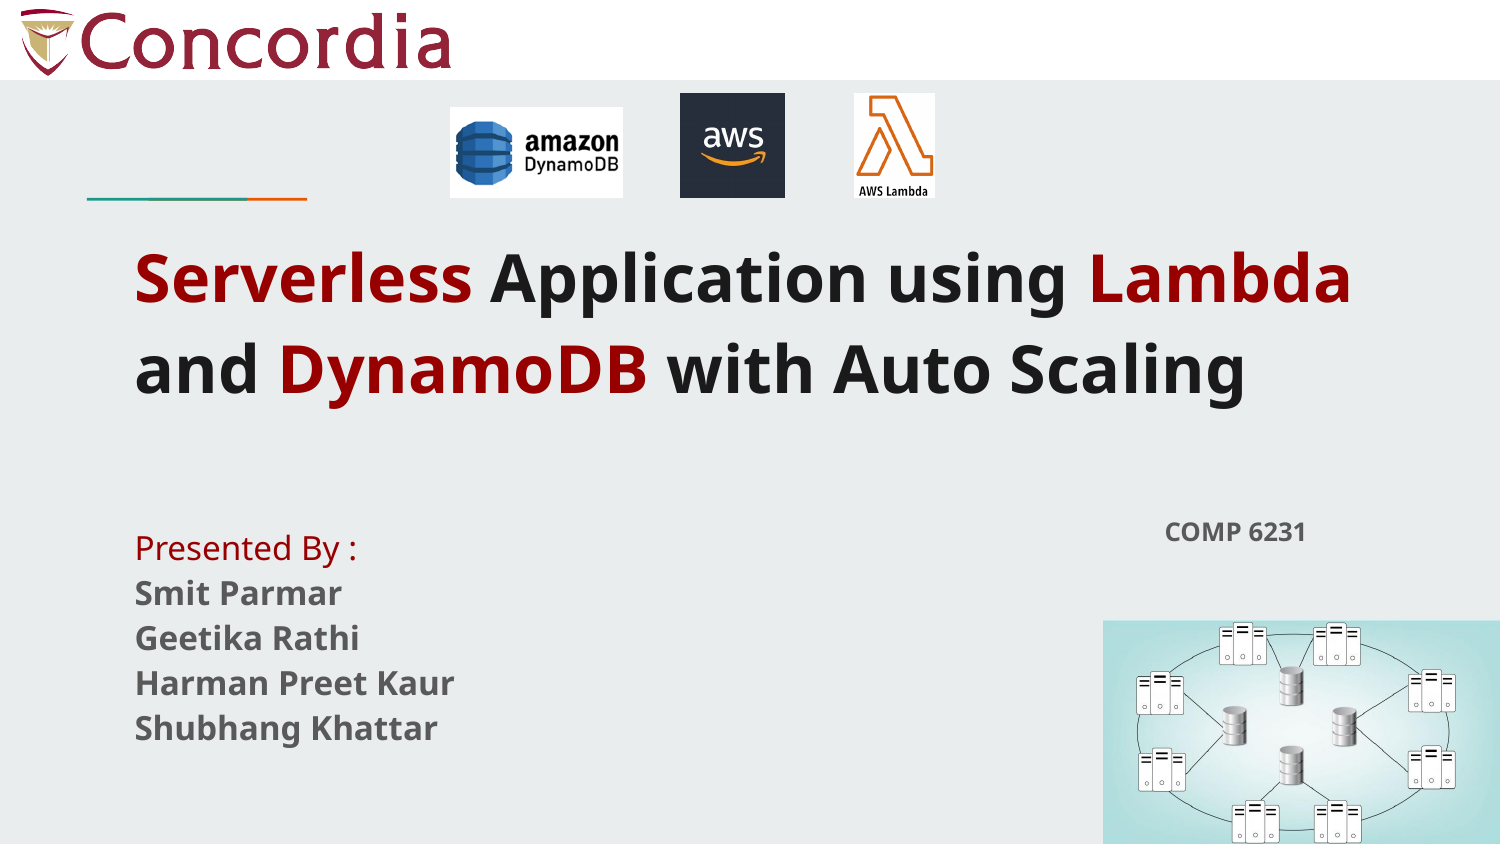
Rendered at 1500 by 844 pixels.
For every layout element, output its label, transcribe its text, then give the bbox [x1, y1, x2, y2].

title Serverless Application using Lambda and DynamoDB with Auto Scaling [119, 216, 1381, 490]
picture [680, 93, 786, 198]
picture [450, 107, 623, 198]
picture [853, 93, 935, 198]
picture [20, 9, 451, 76]
subtitle Presented By : Smit Parmar Geetika Rathi Harman Preet Kaur Shubhang Khattar [119, 509, 726, 808]
subtitle COMP 6231 [1149, 498, 1381, 564]
picture [1102, 620, 1500, 844]
